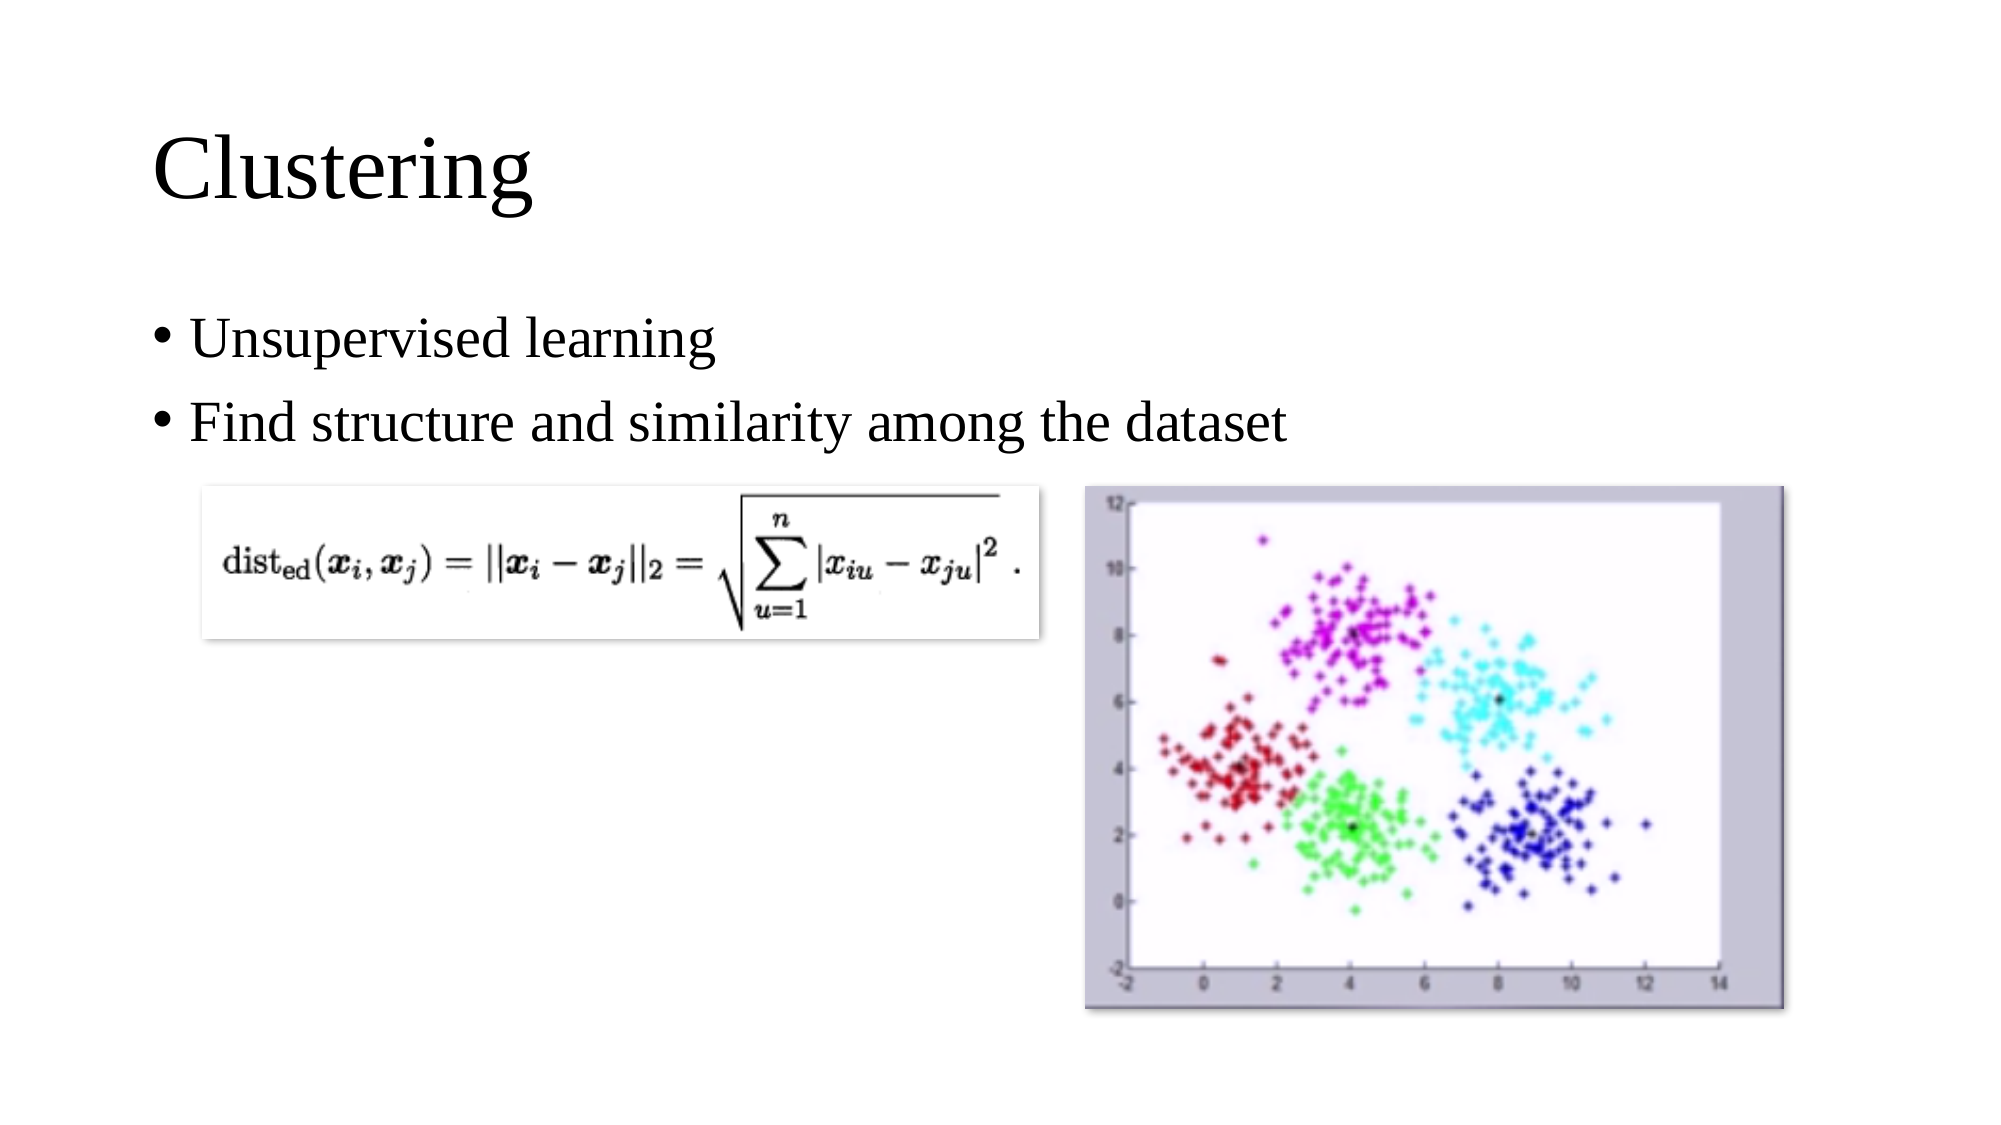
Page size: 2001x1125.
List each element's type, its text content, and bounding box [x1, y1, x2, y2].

picture [202, 486, 1039, 639]
picture [1085, 486, 1784, 1009]
list Unsupervised learning Find structure and similarity among the dataset [137, 299, 1863, 1014]
title Clustering [137, 59, 1863, 278]
